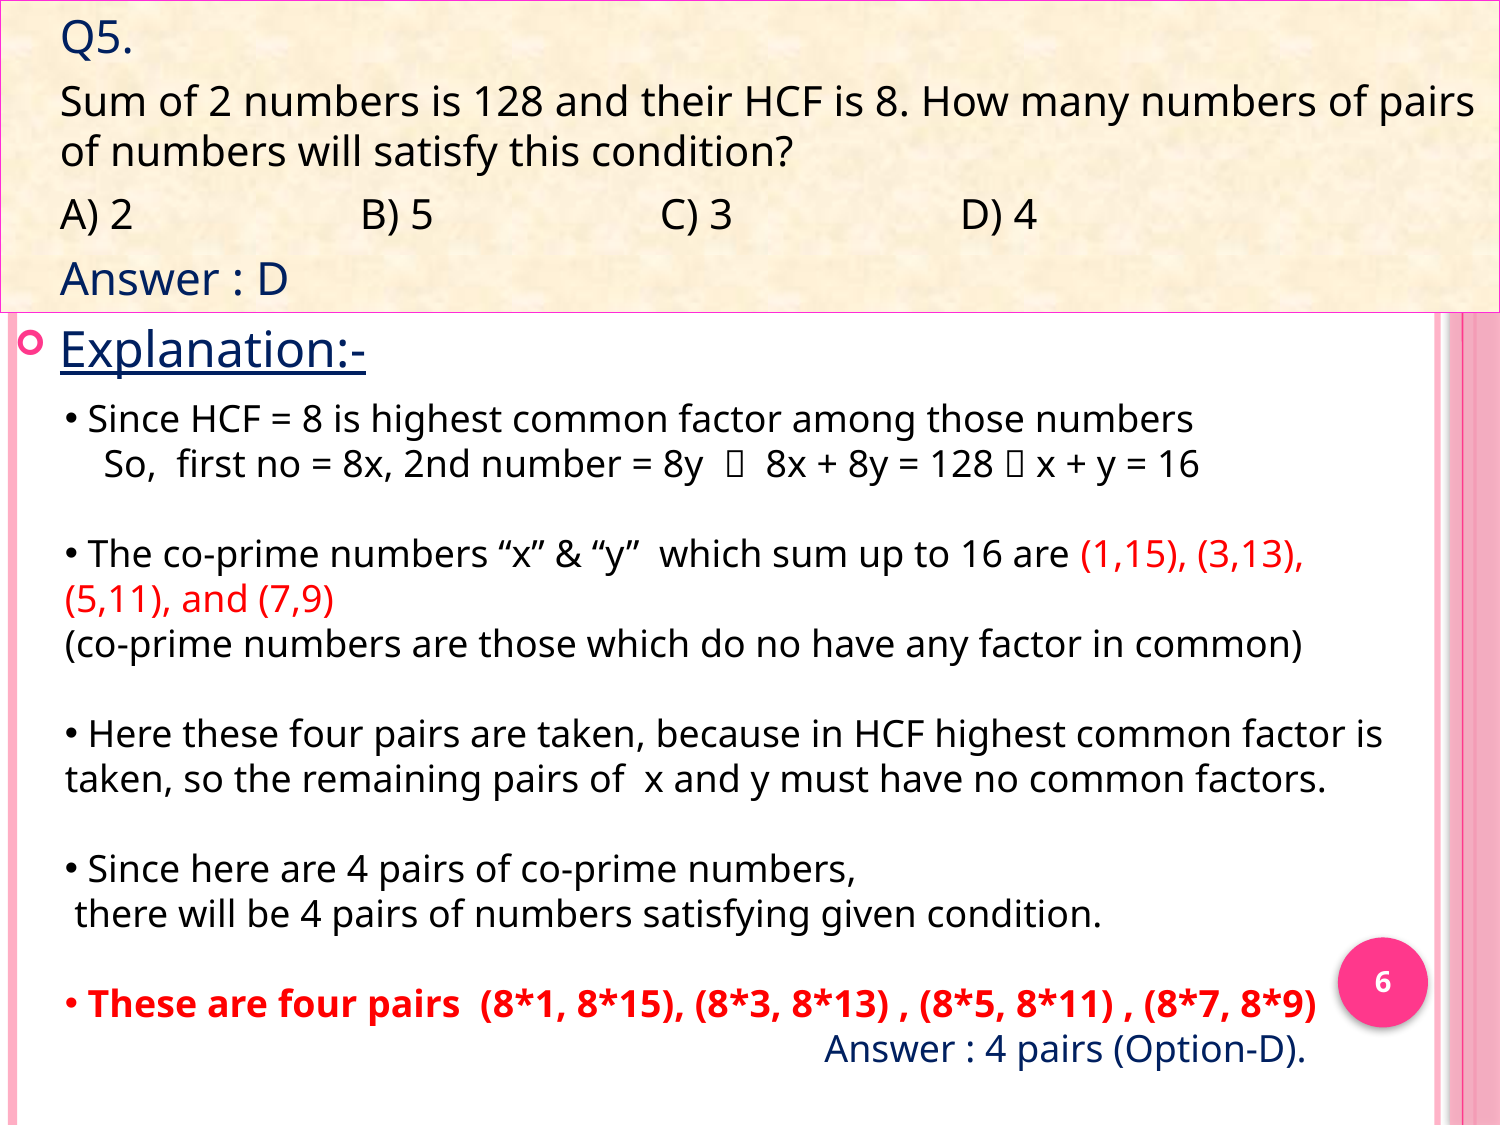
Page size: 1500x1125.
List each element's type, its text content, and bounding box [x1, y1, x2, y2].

text_box Since HCF = 8 is highest common factor among those numbers So, first no = 8x, 2nd number = 8y  8x + 8y = 128  x + y = 16 The co-prime numbers “x” & “y” which sum up to 16 are (1,15), (3,13), (5,11), and (7,9) (co-prime numbers are those which do no have any factor in common) Here these four pairs are taken, because in HCF highest common factor is taken, so the remaining pairs of x and y must have no common factors. Since here are 4 pairs of co-prime numbers, there will be 4 pairs of numbers satisfying given condition. These are four pairs (8*1, 8*15), (8*3, 8*13) , (8*5, 8*11) , (8*7, 8*9) Answer : 4 pairs (Option-D). [49, 387, 1413, 1123]
slide_number 6 [1333, 940, 1434, 1027]
list Q5. Sum of 2 numbers is 128 and their HCF is 8. How many numbers of pairs of numbers will satisfy this condition? A) 2 B) 5 C) 3 D) 4 Answer : D Explanation:- [0, 0, 1500, 313]
